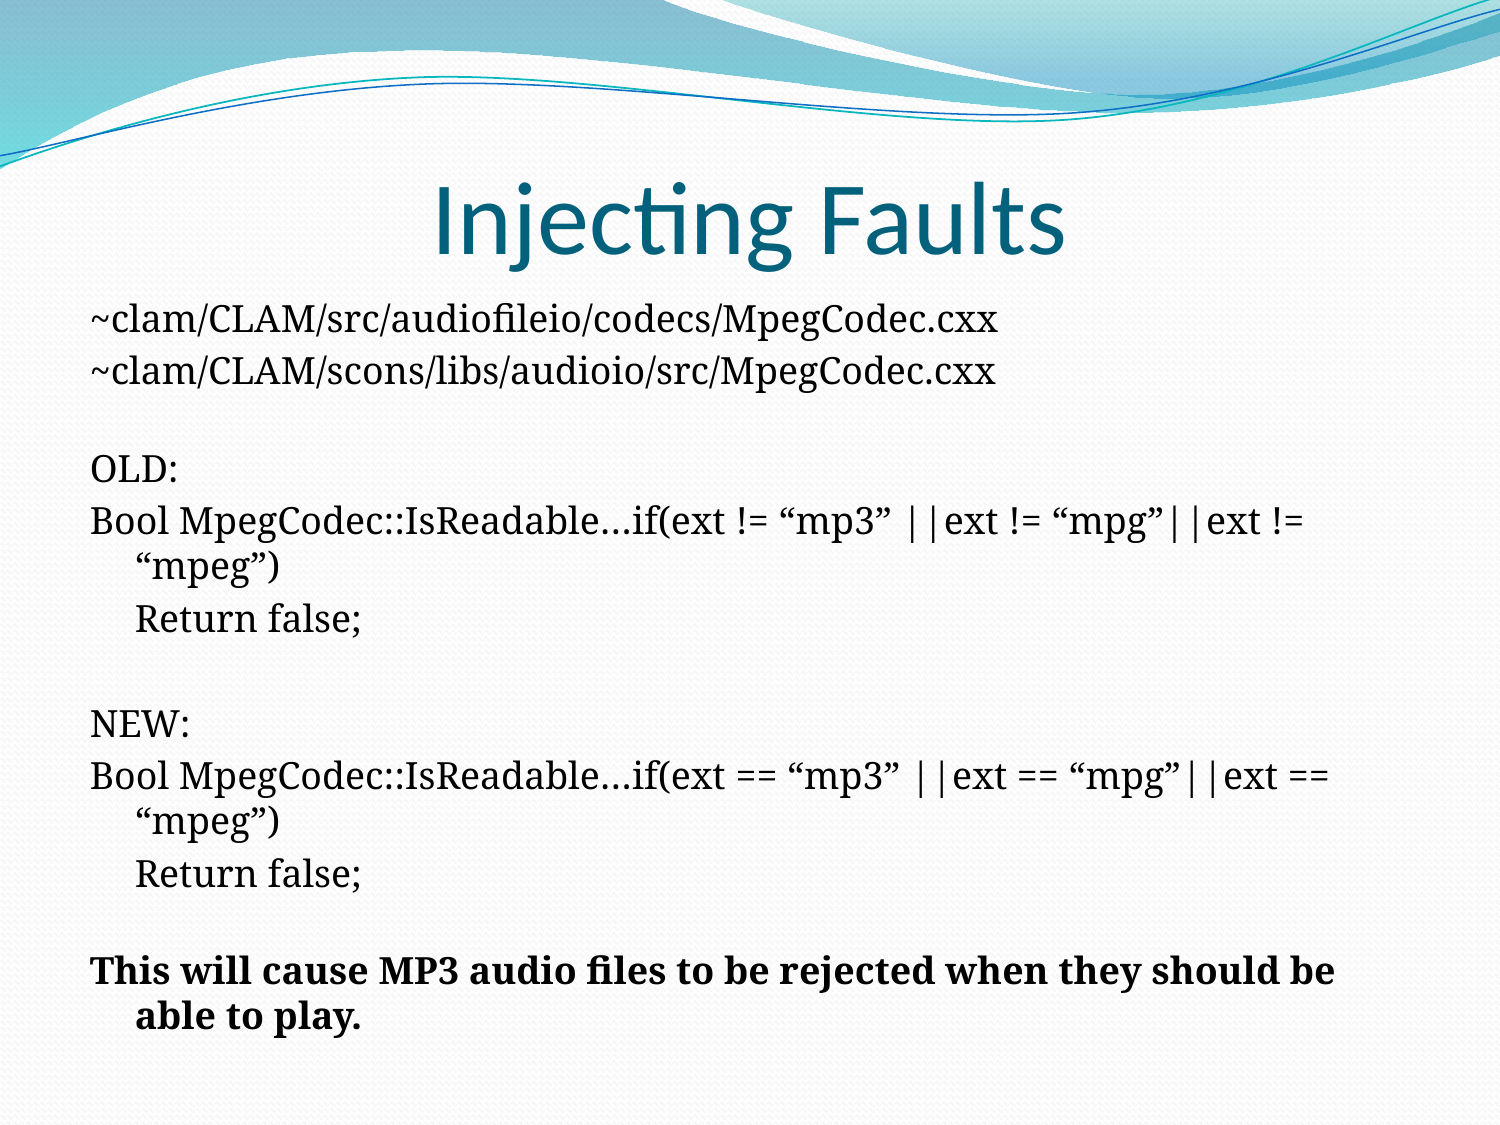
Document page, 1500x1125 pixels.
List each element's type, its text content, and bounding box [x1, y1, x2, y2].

title Injecting Faults [75, 115, 1425, 275]
list ~clam/CLAM/src/audiofileio/codecs/MpegCodec.cxx ~clam/CLAM/scons/libs/audioio/src/MpegCodec.cxx OLD: Bool MpegCodec::IsReadable…if(ext != “mp3” ||ext != “mpg”||ext != “mpeg”) Return false; NEW: Bool MpegCodec::IsReadable…if(ext == “mp3” ||ext == “mpg”||ext == “mpeg”) Return false; This will cause MP3 audio files to be rejected when they should be able to play. [75, 287, 1425, 1038]
